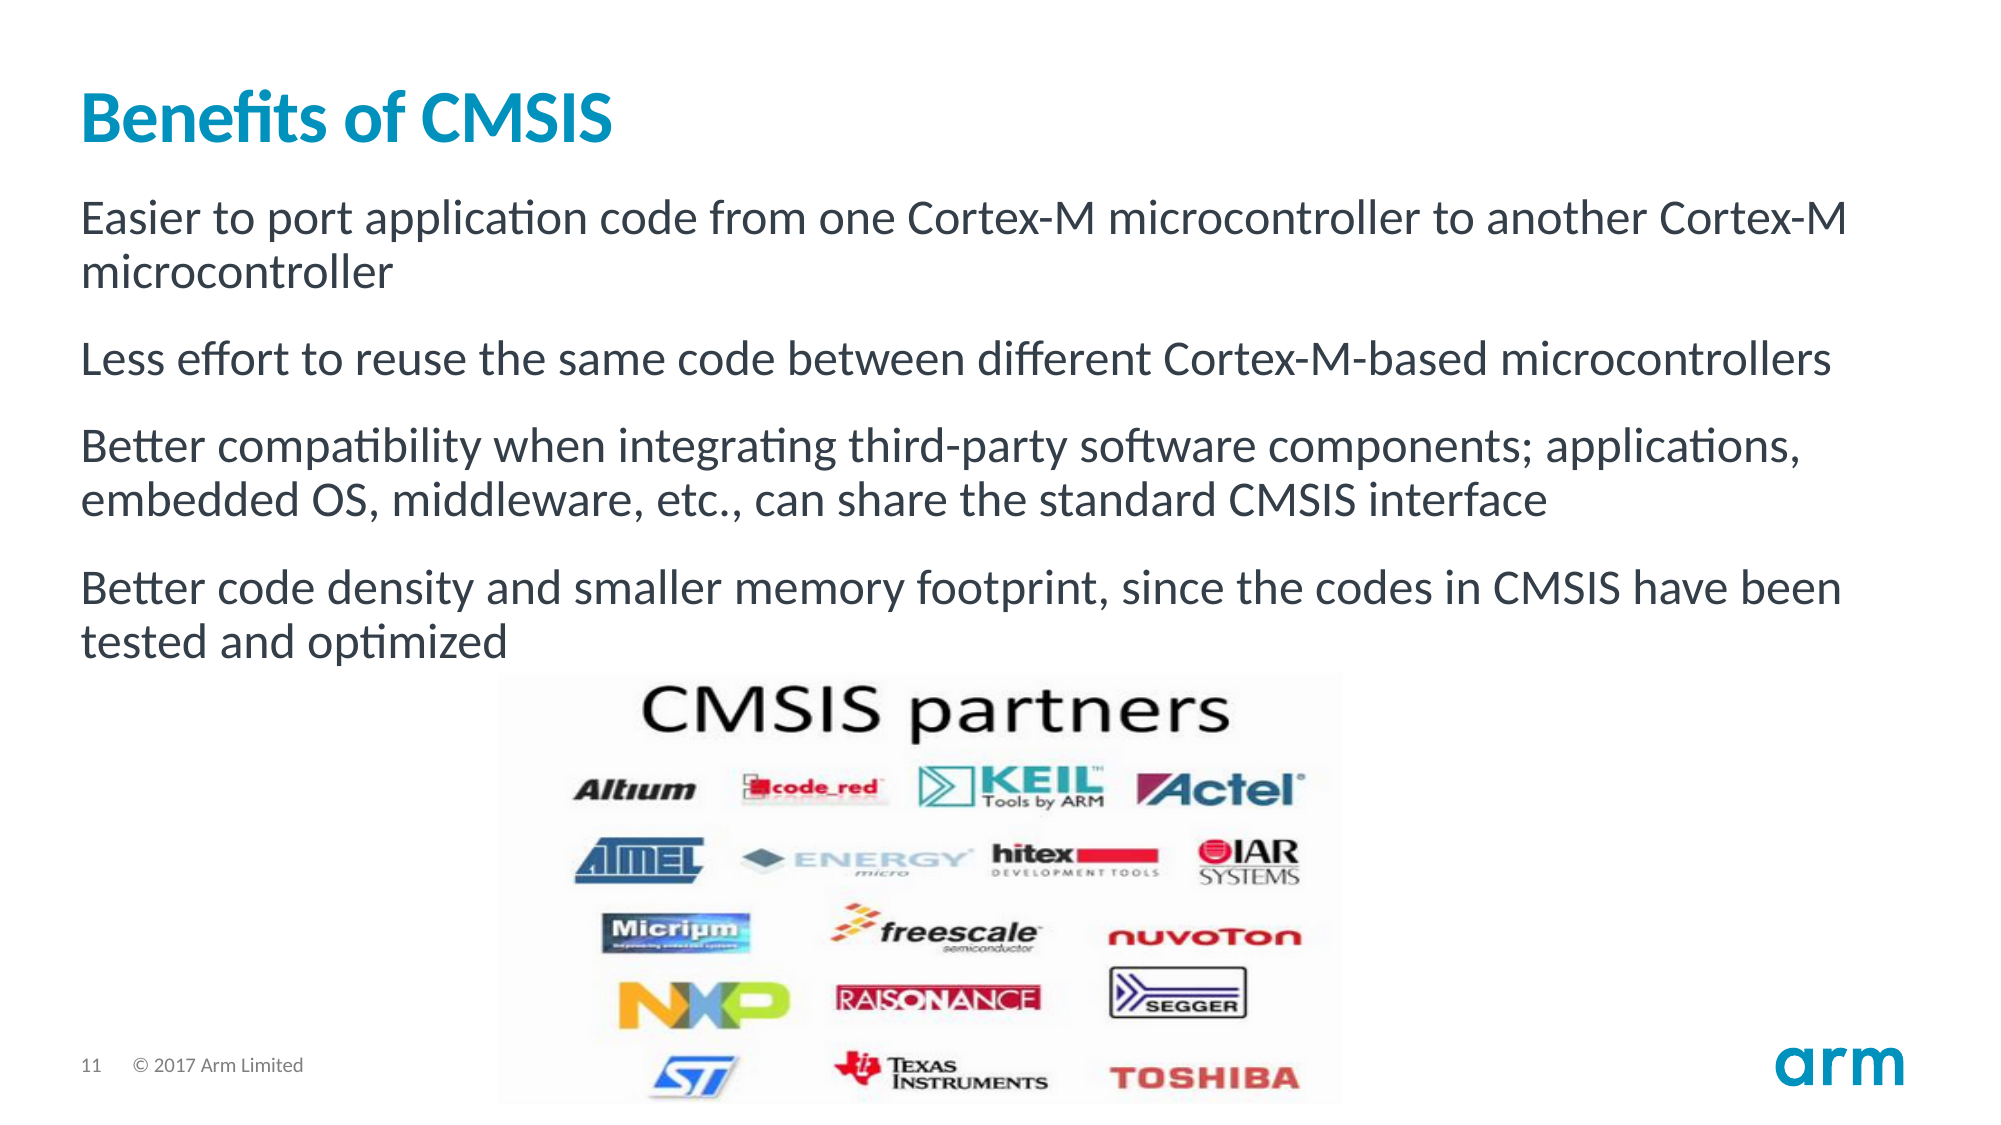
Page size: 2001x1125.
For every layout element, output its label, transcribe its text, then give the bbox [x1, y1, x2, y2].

picture [498, 673, 1343, 1104]
list Easier to port application code from one Cortex-M microcontroller to another Cortex-M microcontroller Less effort to reuse the same code between different Cortex-M-based microcontrollers Better compatibility when integrating third-party software components; applications, embedded OS, middleware, etc., can share the standard CMSIS interface Better code density and smaller memory footprint, since the codes in CMSIS have been tested and optimized [80, 191, 1915, 862]
title Benefits of CMSIS [80, 48, 1915, 158]
